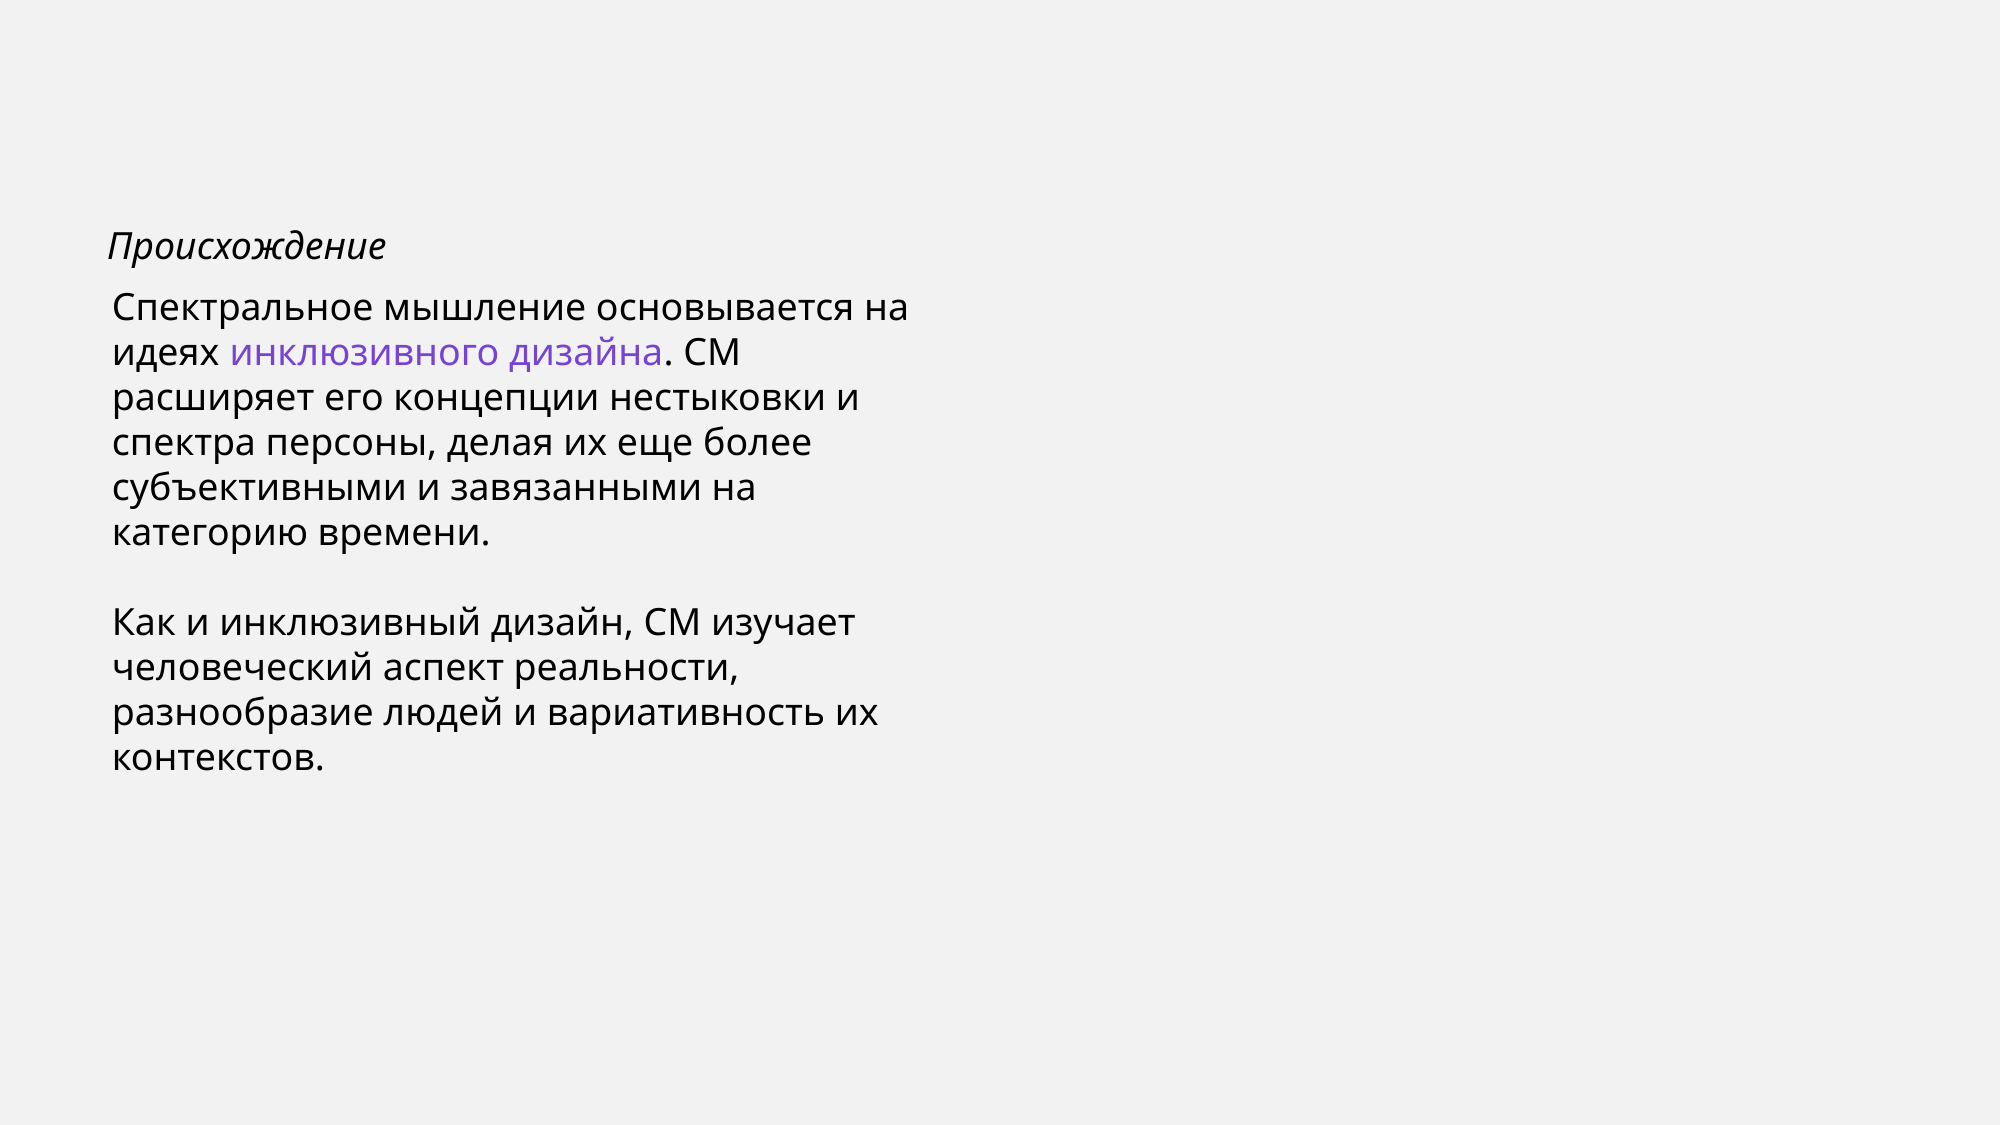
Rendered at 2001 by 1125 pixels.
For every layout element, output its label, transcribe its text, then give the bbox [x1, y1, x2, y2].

text_box Спектральное мышление основывается на идеях инклюзивного дизайна. СМ расширяет его концепции нестыковки и спектра персоны, делая их еще более субъективными и завязанными на категорию времени. Как и инклюзивный дизайн, СМ изучает человеческий аспект реальности, разнообразие людей и вариативность их контекстов. [97, 275, 949, 785]
text_box Происхождение [92, 214, 402, 275]
